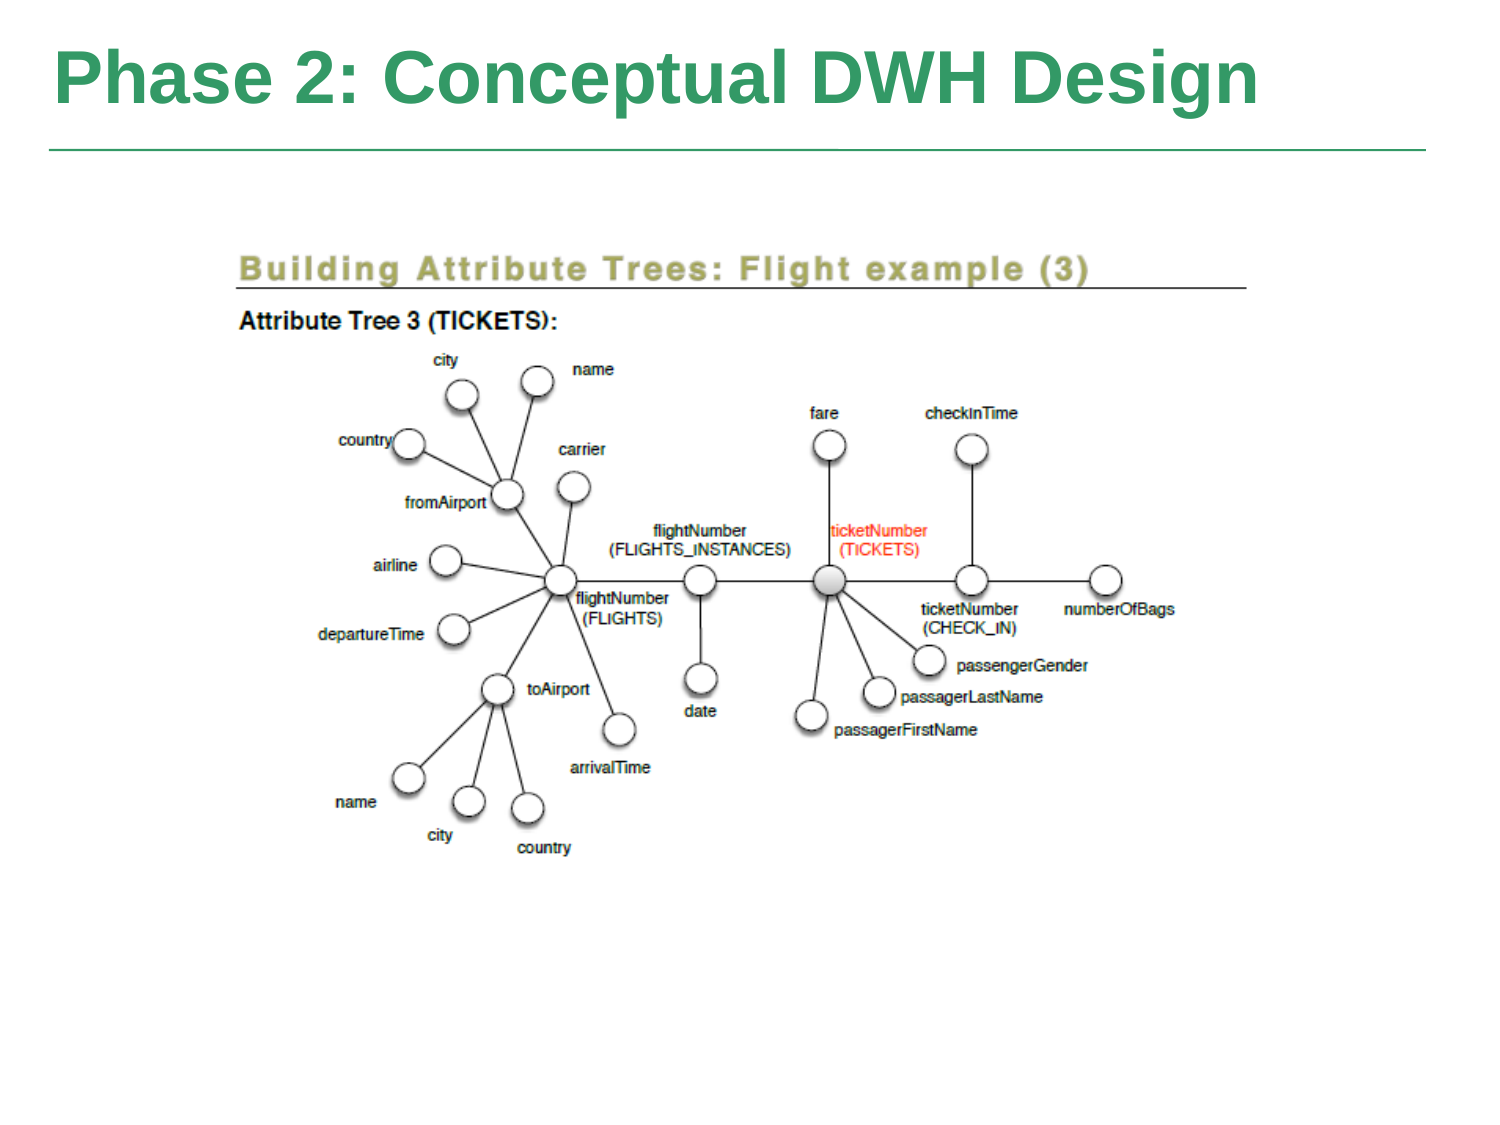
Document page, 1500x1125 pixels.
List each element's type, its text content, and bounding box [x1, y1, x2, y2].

text_box Phase 2: Conceptual DWH Design [53, 28, 1447, 119]
picture [218, 227, 1282, 898]
